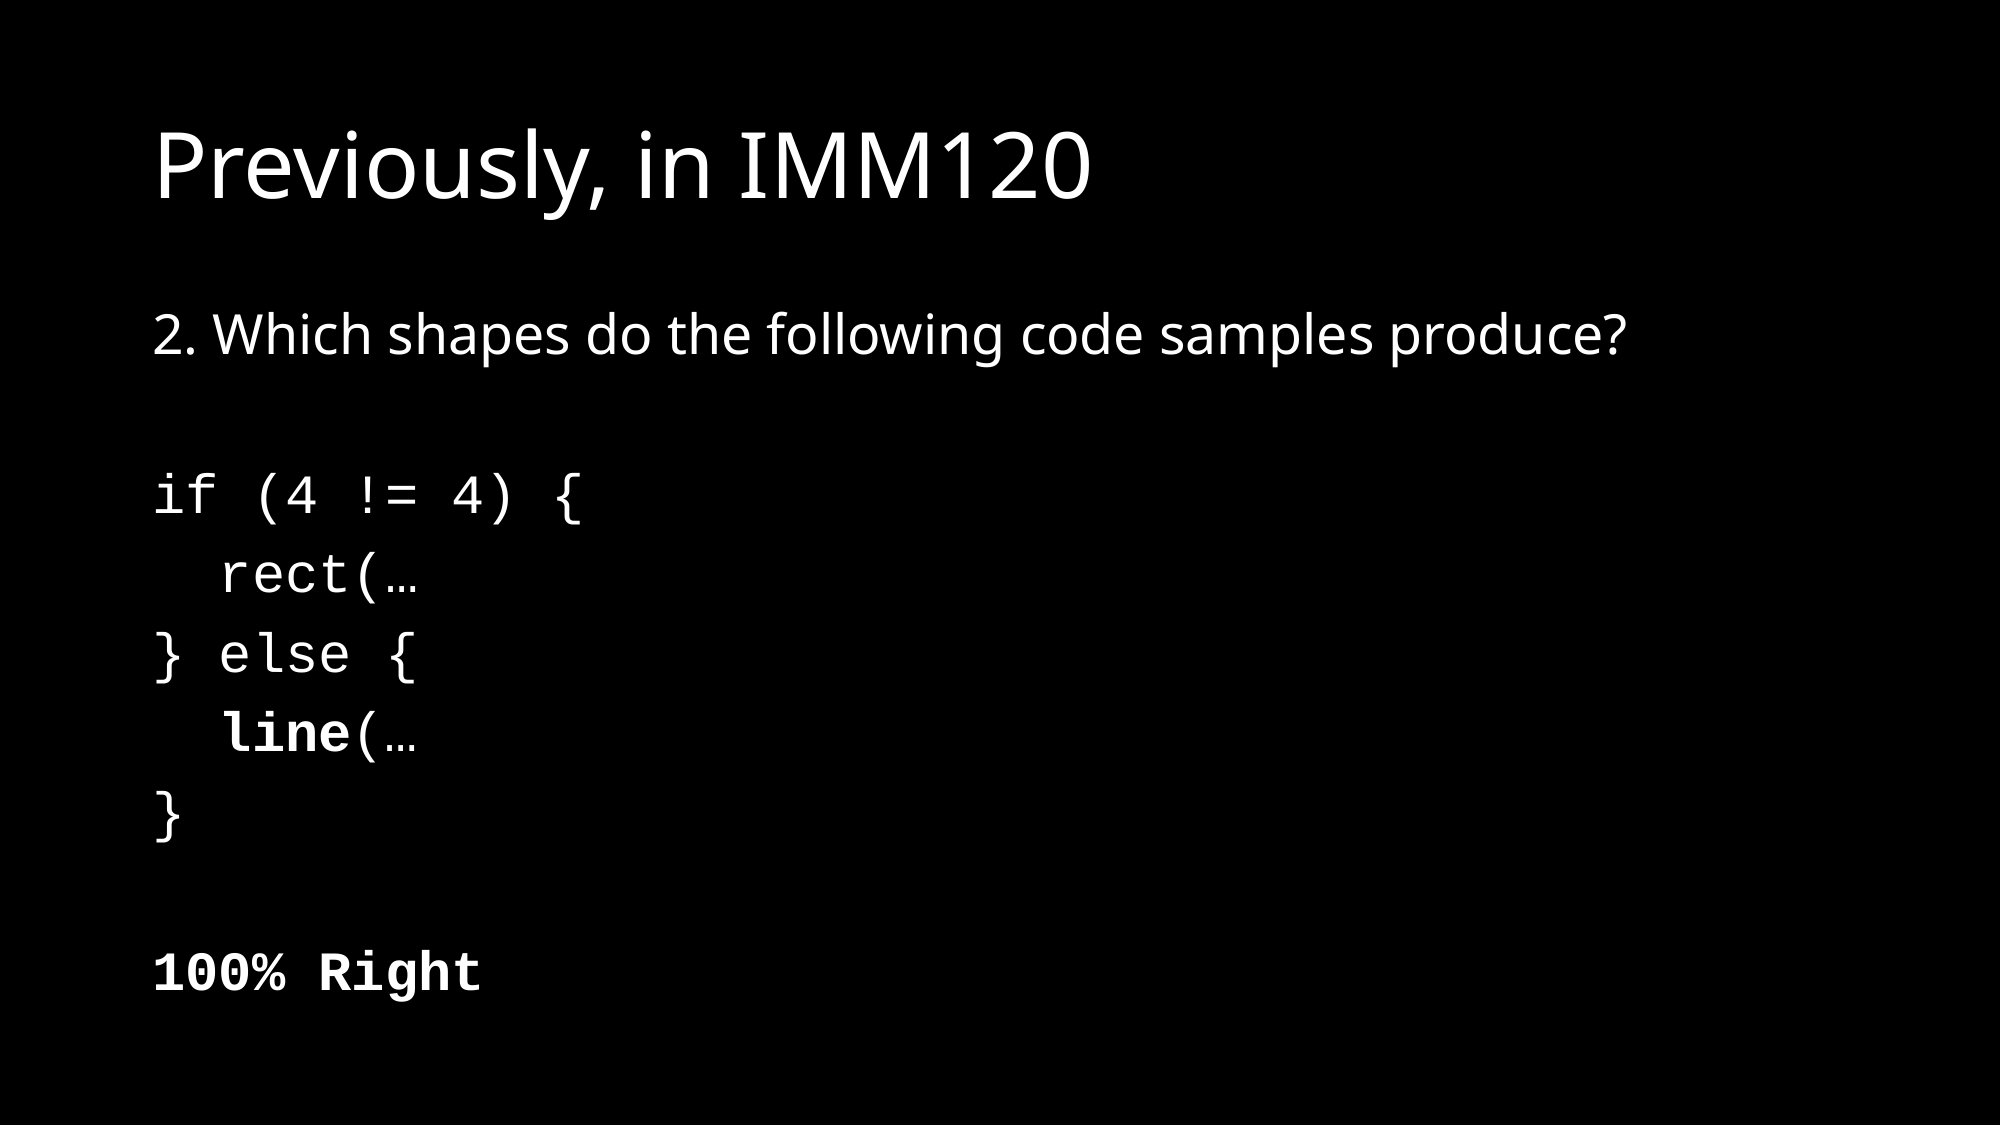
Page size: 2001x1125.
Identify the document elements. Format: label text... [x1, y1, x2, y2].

title Previously, in IMM120 [137, 59, 1863, 278]
list 2. Which shapes do the following code samples produce? if (4 != 4) { rect(… } else { line(… } 100% Right [137, 299, 1863, 1014]
